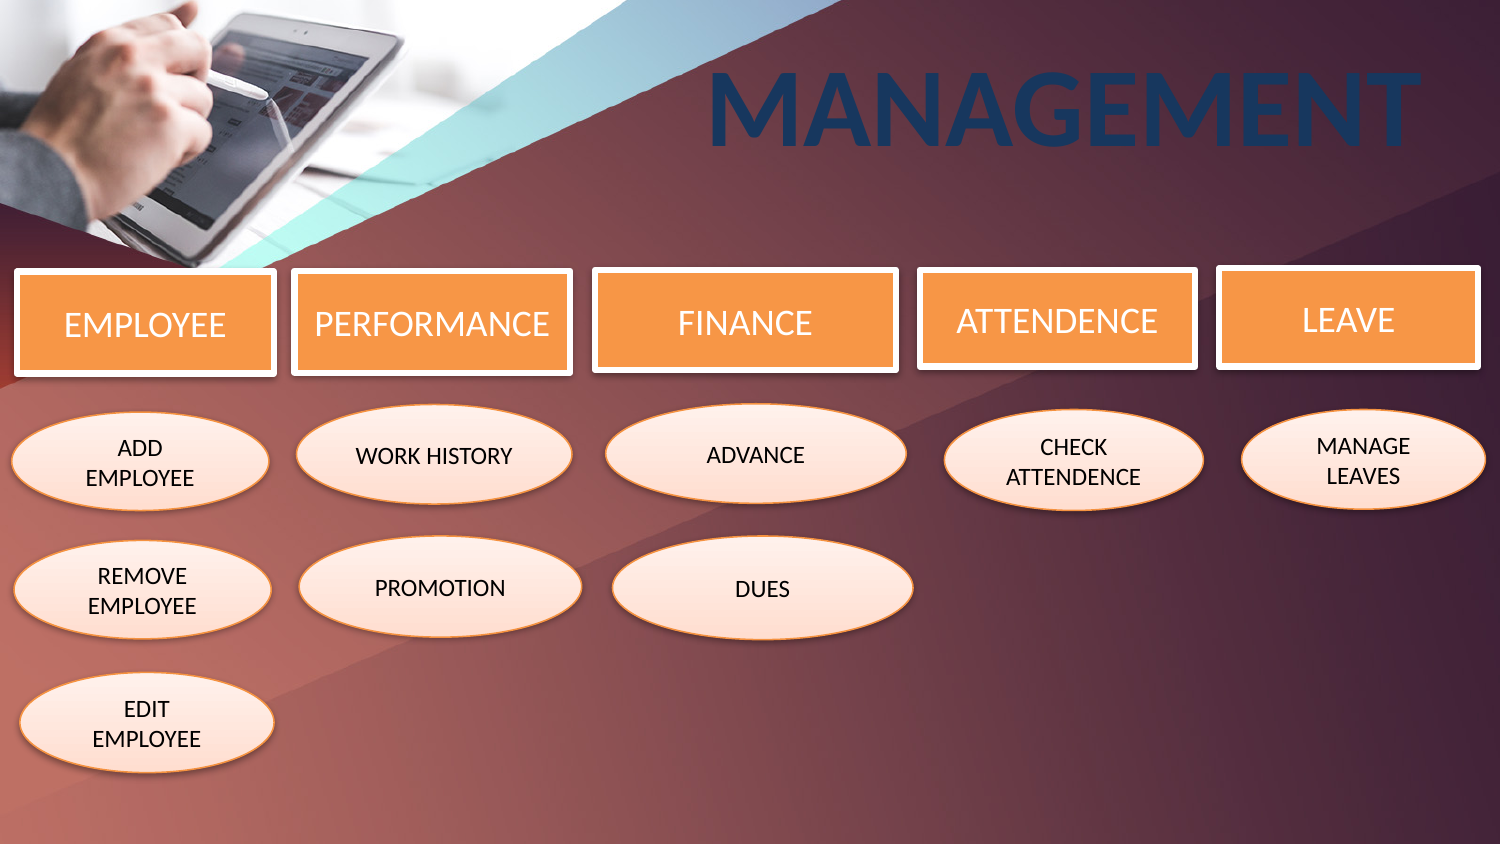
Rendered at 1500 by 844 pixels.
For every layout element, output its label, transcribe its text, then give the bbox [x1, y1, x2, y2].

text_box PERFORMANCE [291, 268, 573, 376]
picture [0, 0, 1500, 844]
text_box EDIT EMPLOYEE [19, 671, 275, 774]
title MANAGEMENT [612, 31, 1500, 173]
text_box REMOVE EMPLOYEE [13, 539, 273, 640]
text_box EMPLOYEE [14, 268, 277, 377]
text_box PROMOTION [298, 535, 583, 638]
text_box DUES [611, 535, 914, 641]
text_box CHECK ATTENDENCE [943, 408, 1205, 512]
text_box MANAGE LEAVES [1240, 408, 1487, 510]
text_box WORK HISTORY [295, 403, 573, 505]
text_box ADVANCE [604, 402, 908, 505]
text_box LEAVE [1216, 265, 1481, 370]
text_box ATTENDENCE [917, 267, 1198, 370]
text_box ADD EMPLOYEE [10, 411, 270, 512]
text_box FINANCE [592, 267, 899, 373]
